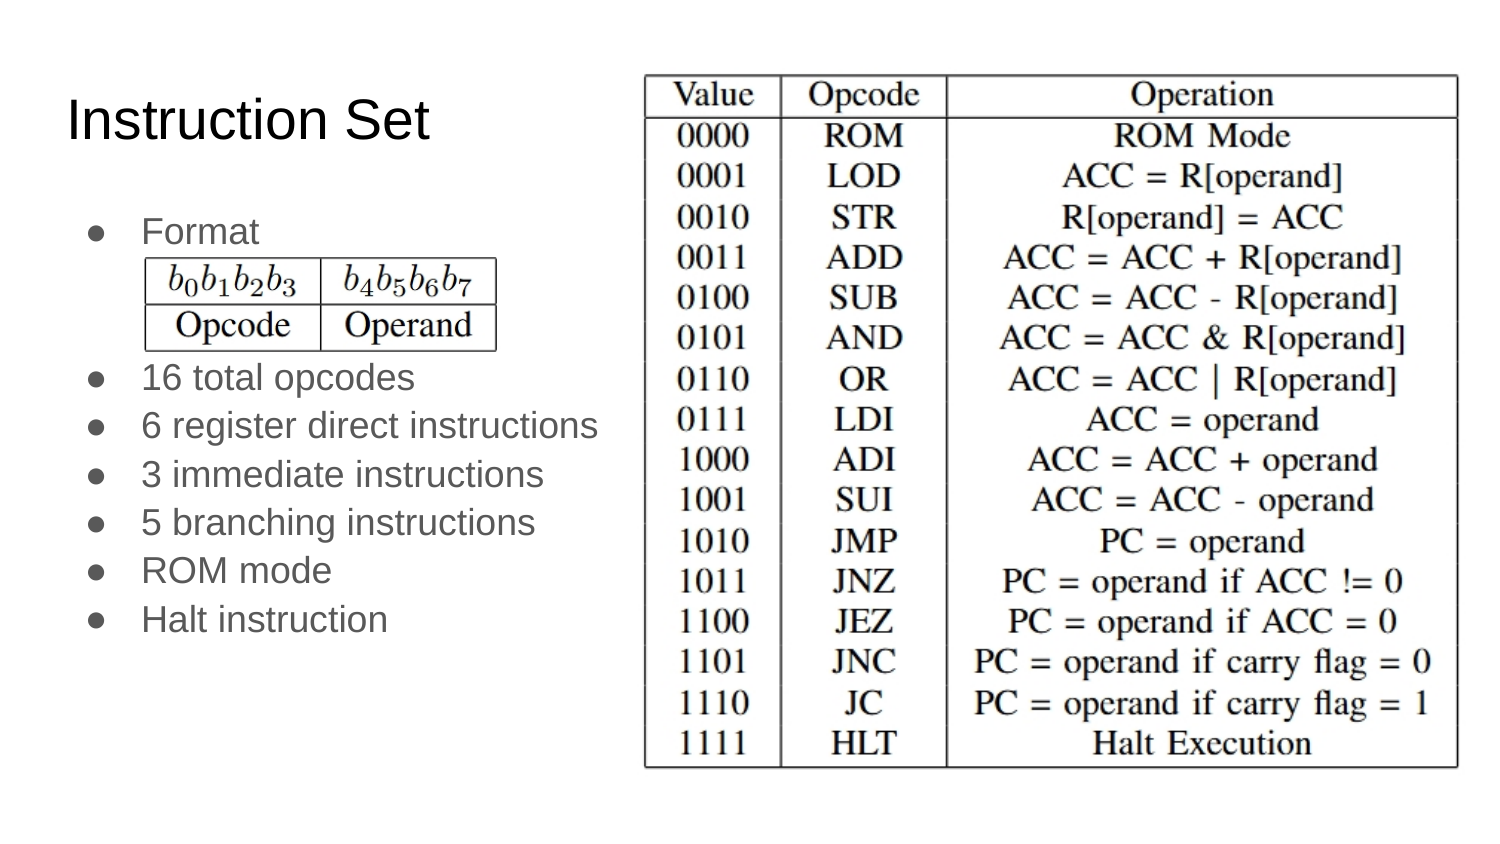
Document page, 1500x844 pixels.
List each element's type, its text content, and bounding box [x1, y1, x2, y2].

picture [637, 67, 1466, 777]
title Instruction Set [51, 72, 632, 167]
list Format 16 total opcodes 6 register direct instructions 3 immediate instructions 5 branching instructions ROM mode Halt instruction [51, 189, 632, 750]
picture [141, 253, 502, 356]
